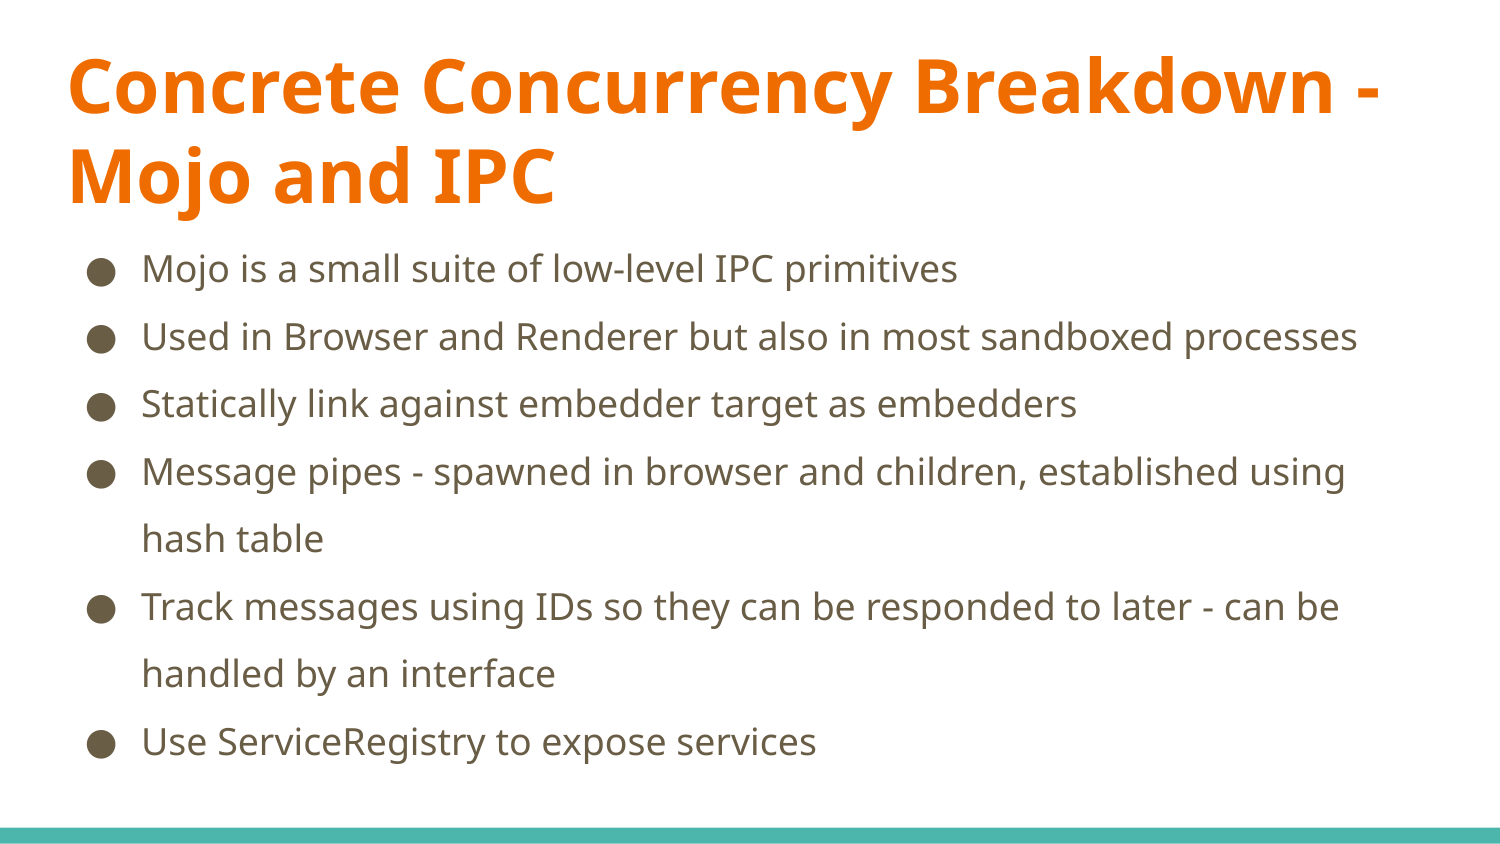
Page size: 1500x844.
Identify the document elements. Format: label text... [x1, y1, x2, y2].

list Mojo is a small suite of low-level IPC primitives Used in Browser and Renderer but also in most sandboxed processes Statically link against embedder target as embedders Message pipes - spawned in browser and children, established using hash table Track messages using IDs so they can be responded to later - can be handled by an interface Use ServiceRegistry to expose services [51, 207, 1449, 750]
title Concrete Concurrency Breakdown - Mojo and IPC [51, 23, 1449, 140]
